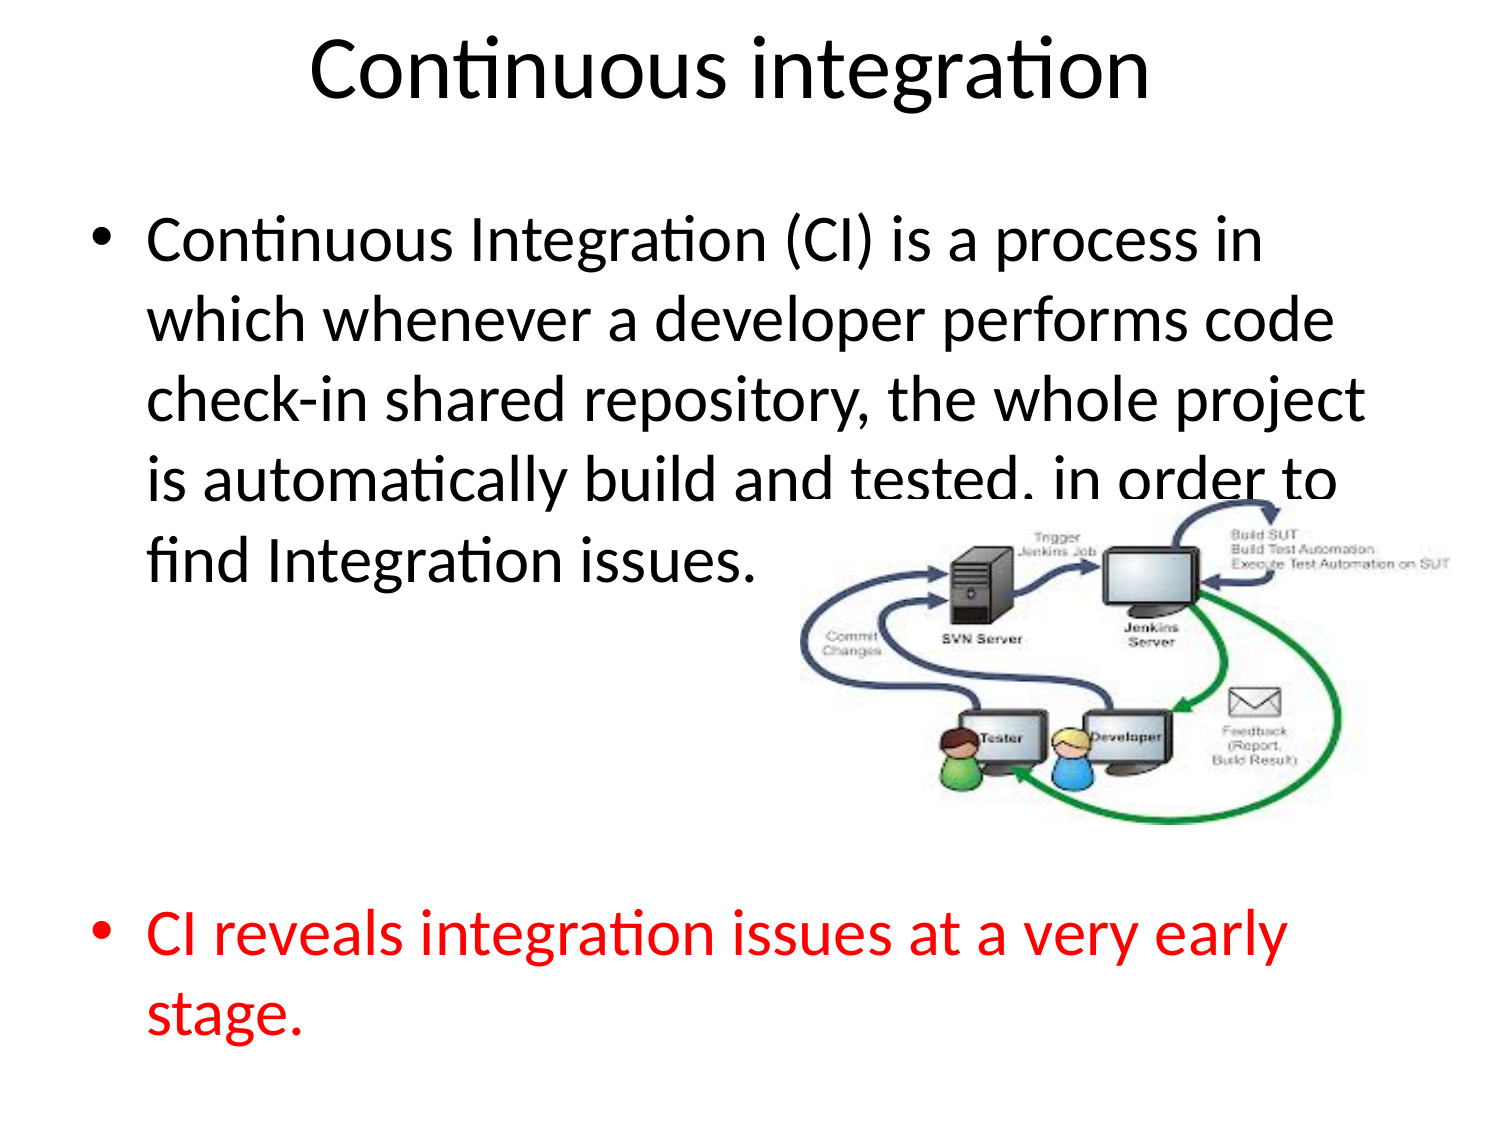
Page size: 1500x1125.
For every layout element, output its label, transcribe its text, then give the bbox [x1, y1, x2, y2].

title Continuous integration [200, 0, 1263, 125]
list Continuous Integration (CI) is a process in which whenever a developer performs code check-in shared repository, the whole project is automatically build and tested, in order to find Integration issues. CI reveals integration issues at a very early stage. [75, 187, 1425, 1063]
picture [799, 499, 1451, 826]
